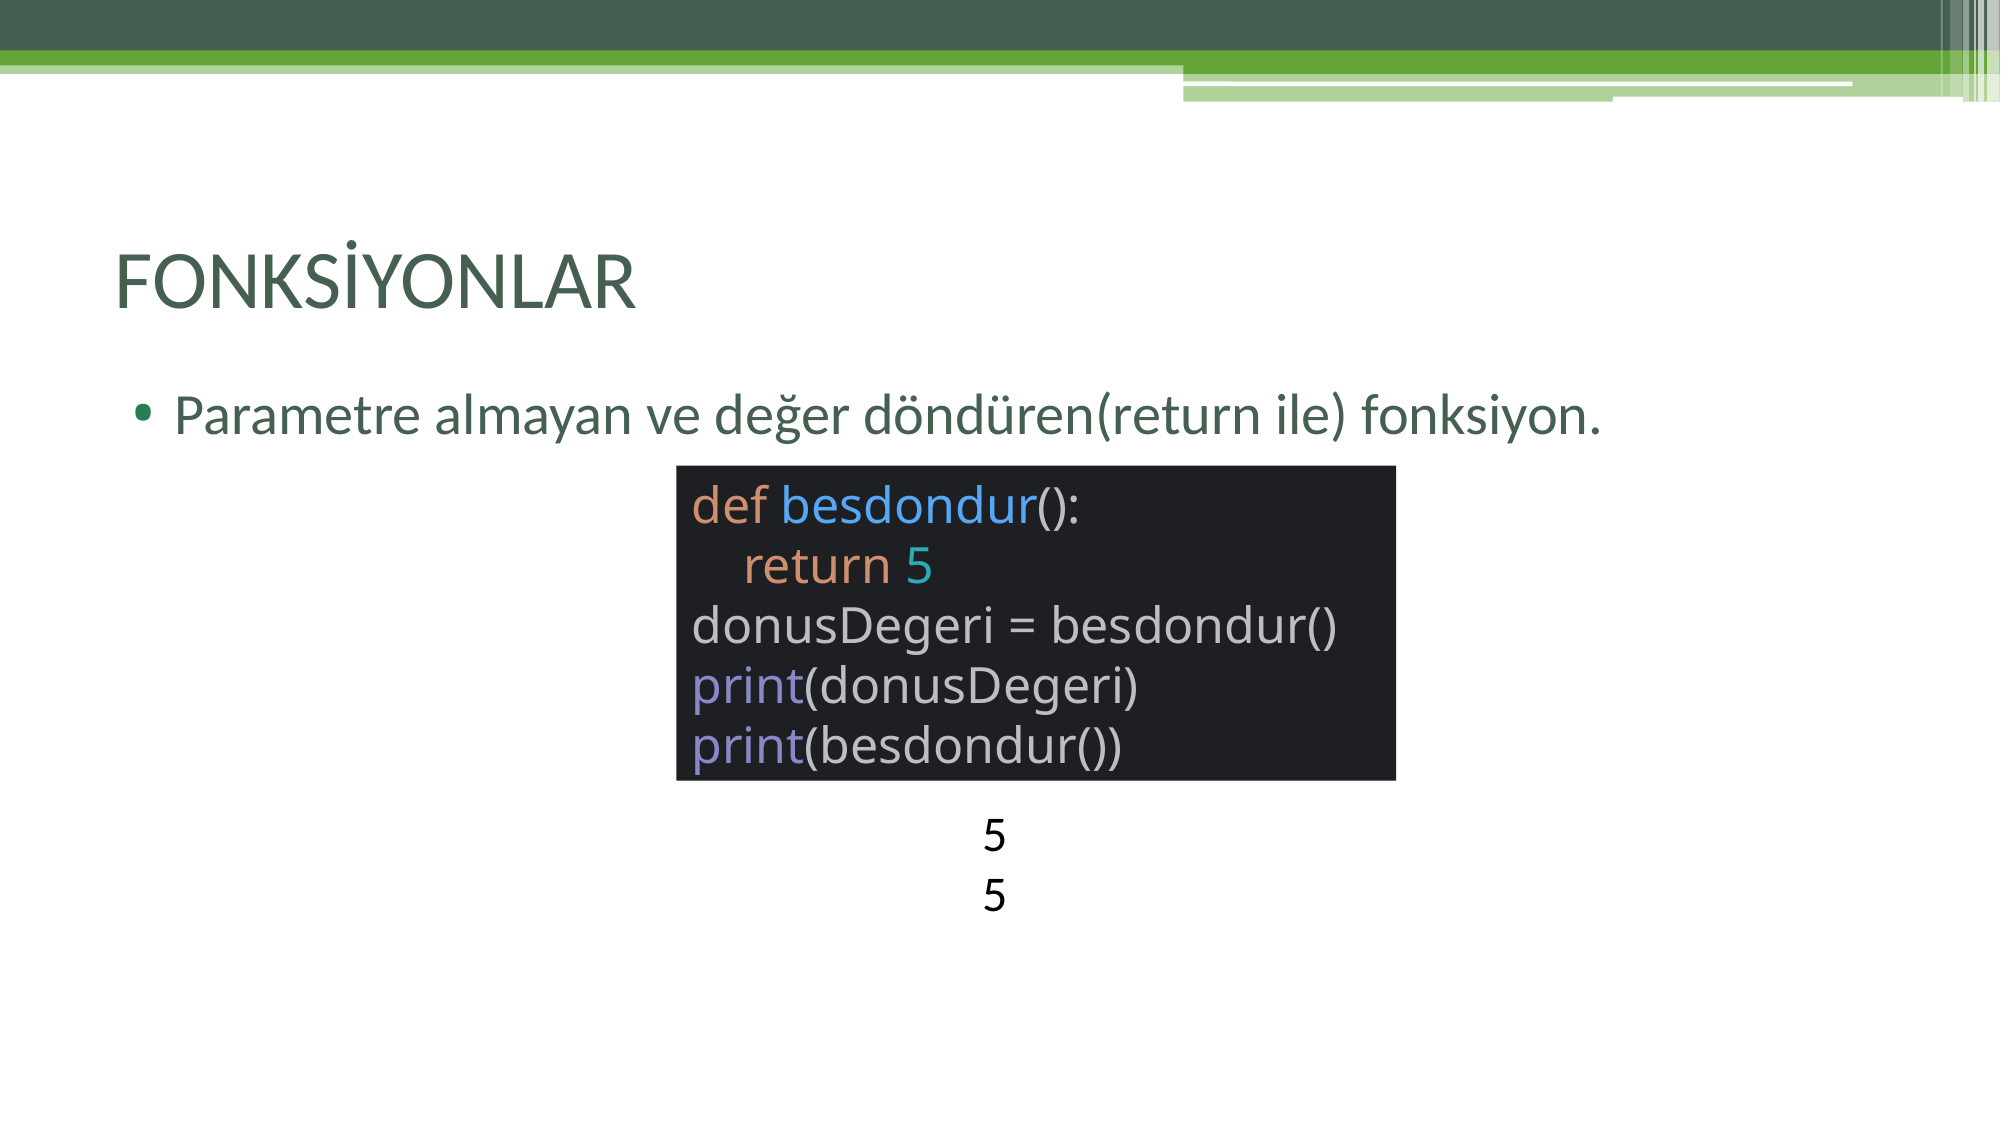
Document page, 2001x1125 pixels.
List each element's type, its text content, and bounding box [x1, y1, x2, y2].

list Parametre almayan ve değer döndüren(return ile) fonksiyon. [99, 368, 1900, 1079]
text_box 5 5 [967, 793, 1033, 929]
title FONKSİYONLAR [99, 187, 1900, 363]
text_box def besdondur(): return 5 donusDegeri = besdondur() print(donusDegeri) print(besdondur()) [676, 465, 1397, 781]
